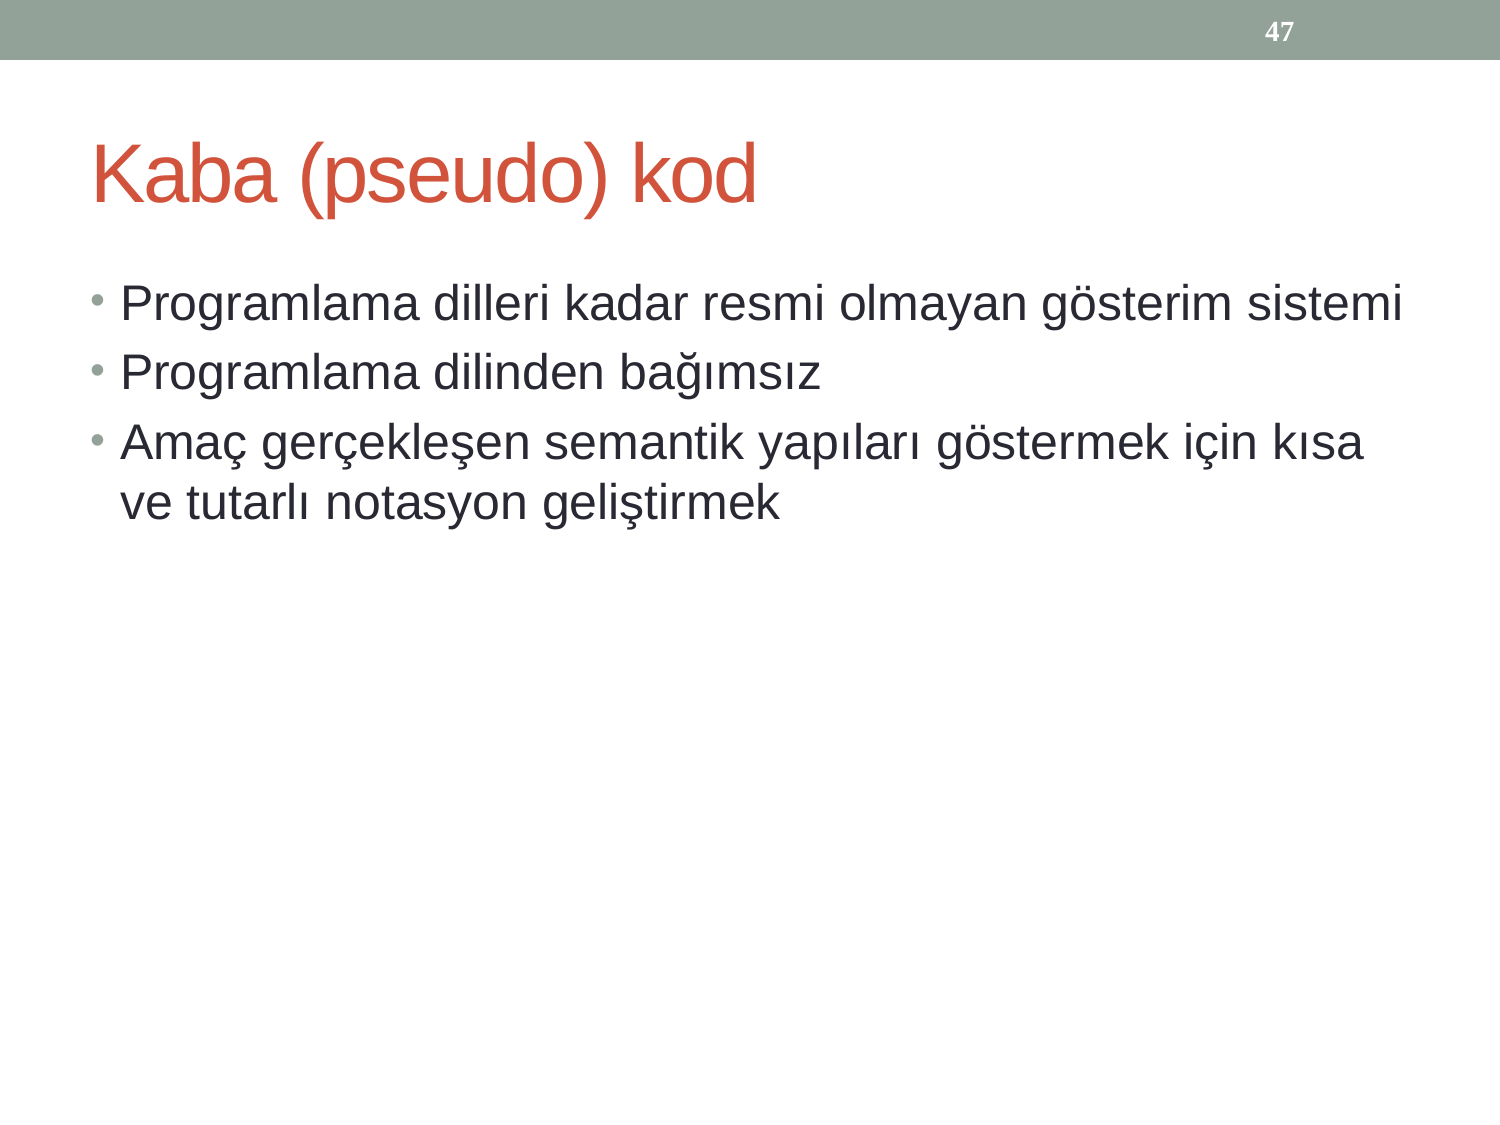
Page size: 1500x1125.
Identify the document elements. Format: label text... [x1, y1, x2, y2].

title Kaba (pseudo) kod [75, 87, 1425, 250]
list Programlama dilleri kadar resmi olmayan gösterim sistemi Programlama dilinden bağımsız Amaç gerçekleşen semantik yapıları göstermek için kısa ve tutarlı notasyon geliştirmek [75, 262, 1425, 1063]
slide_number 47 [1250, 3, 1425, 57]
